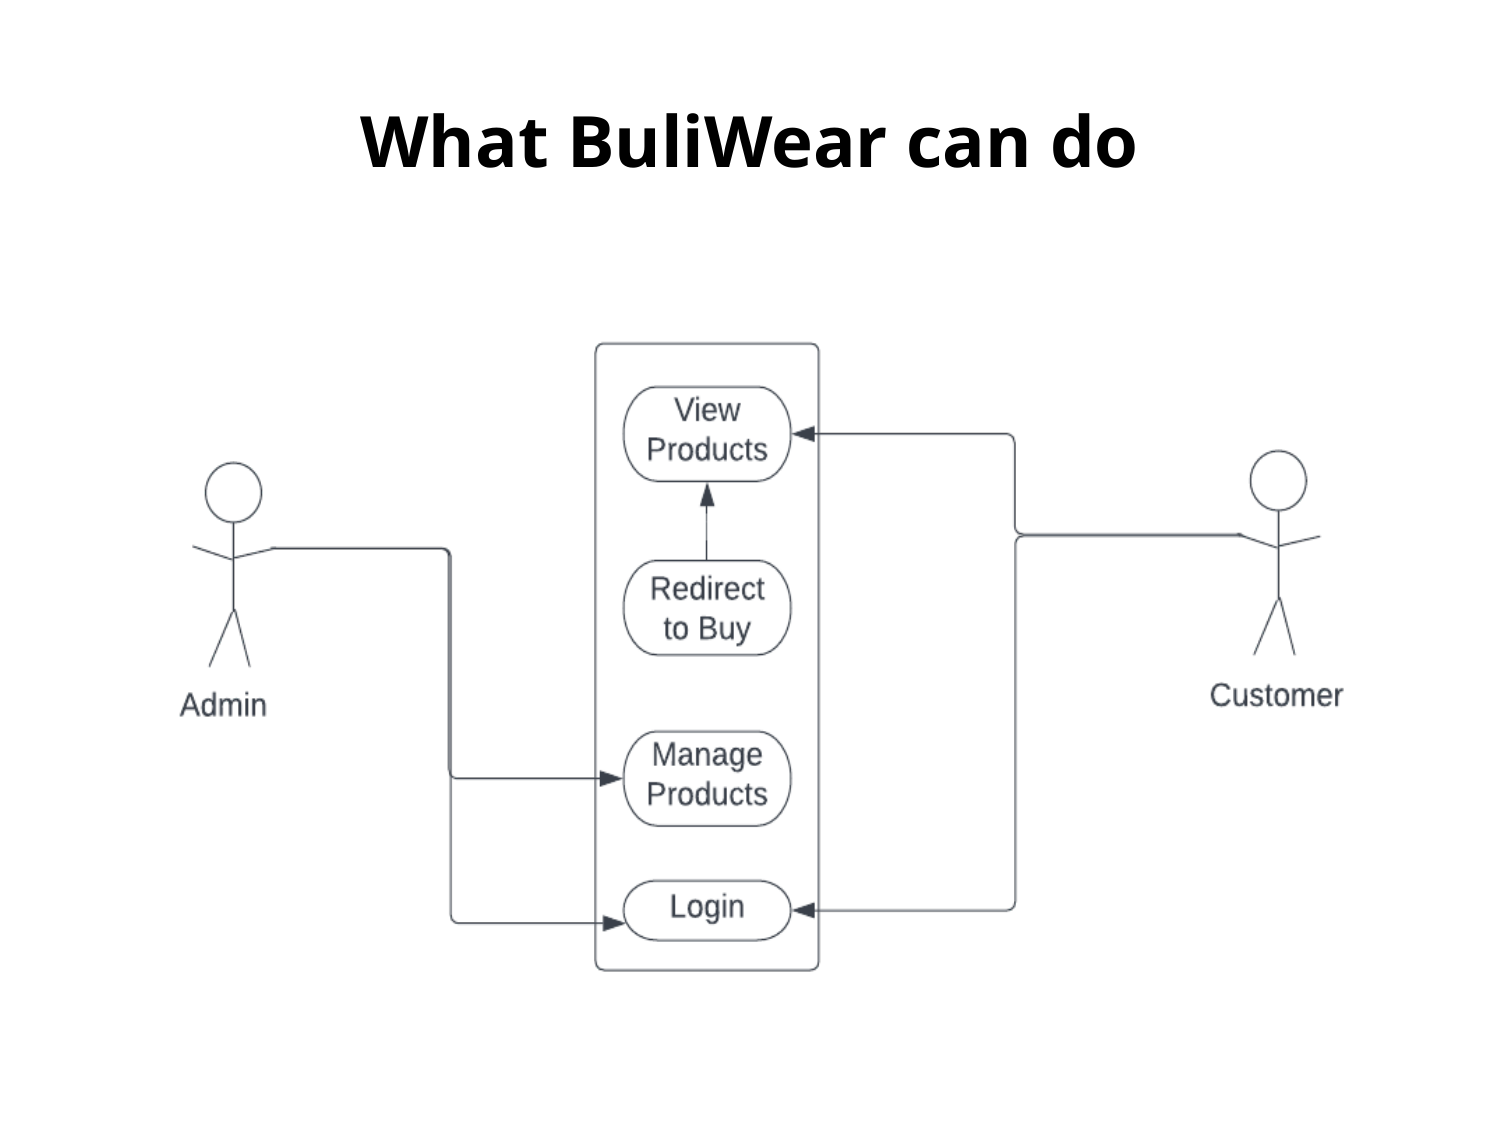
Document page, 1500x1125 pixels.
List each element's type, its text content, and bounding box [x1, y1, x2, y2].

picture [0, 284, 1500, 1031]
title What BuliWear can do [75, 45, 1425, 233]
